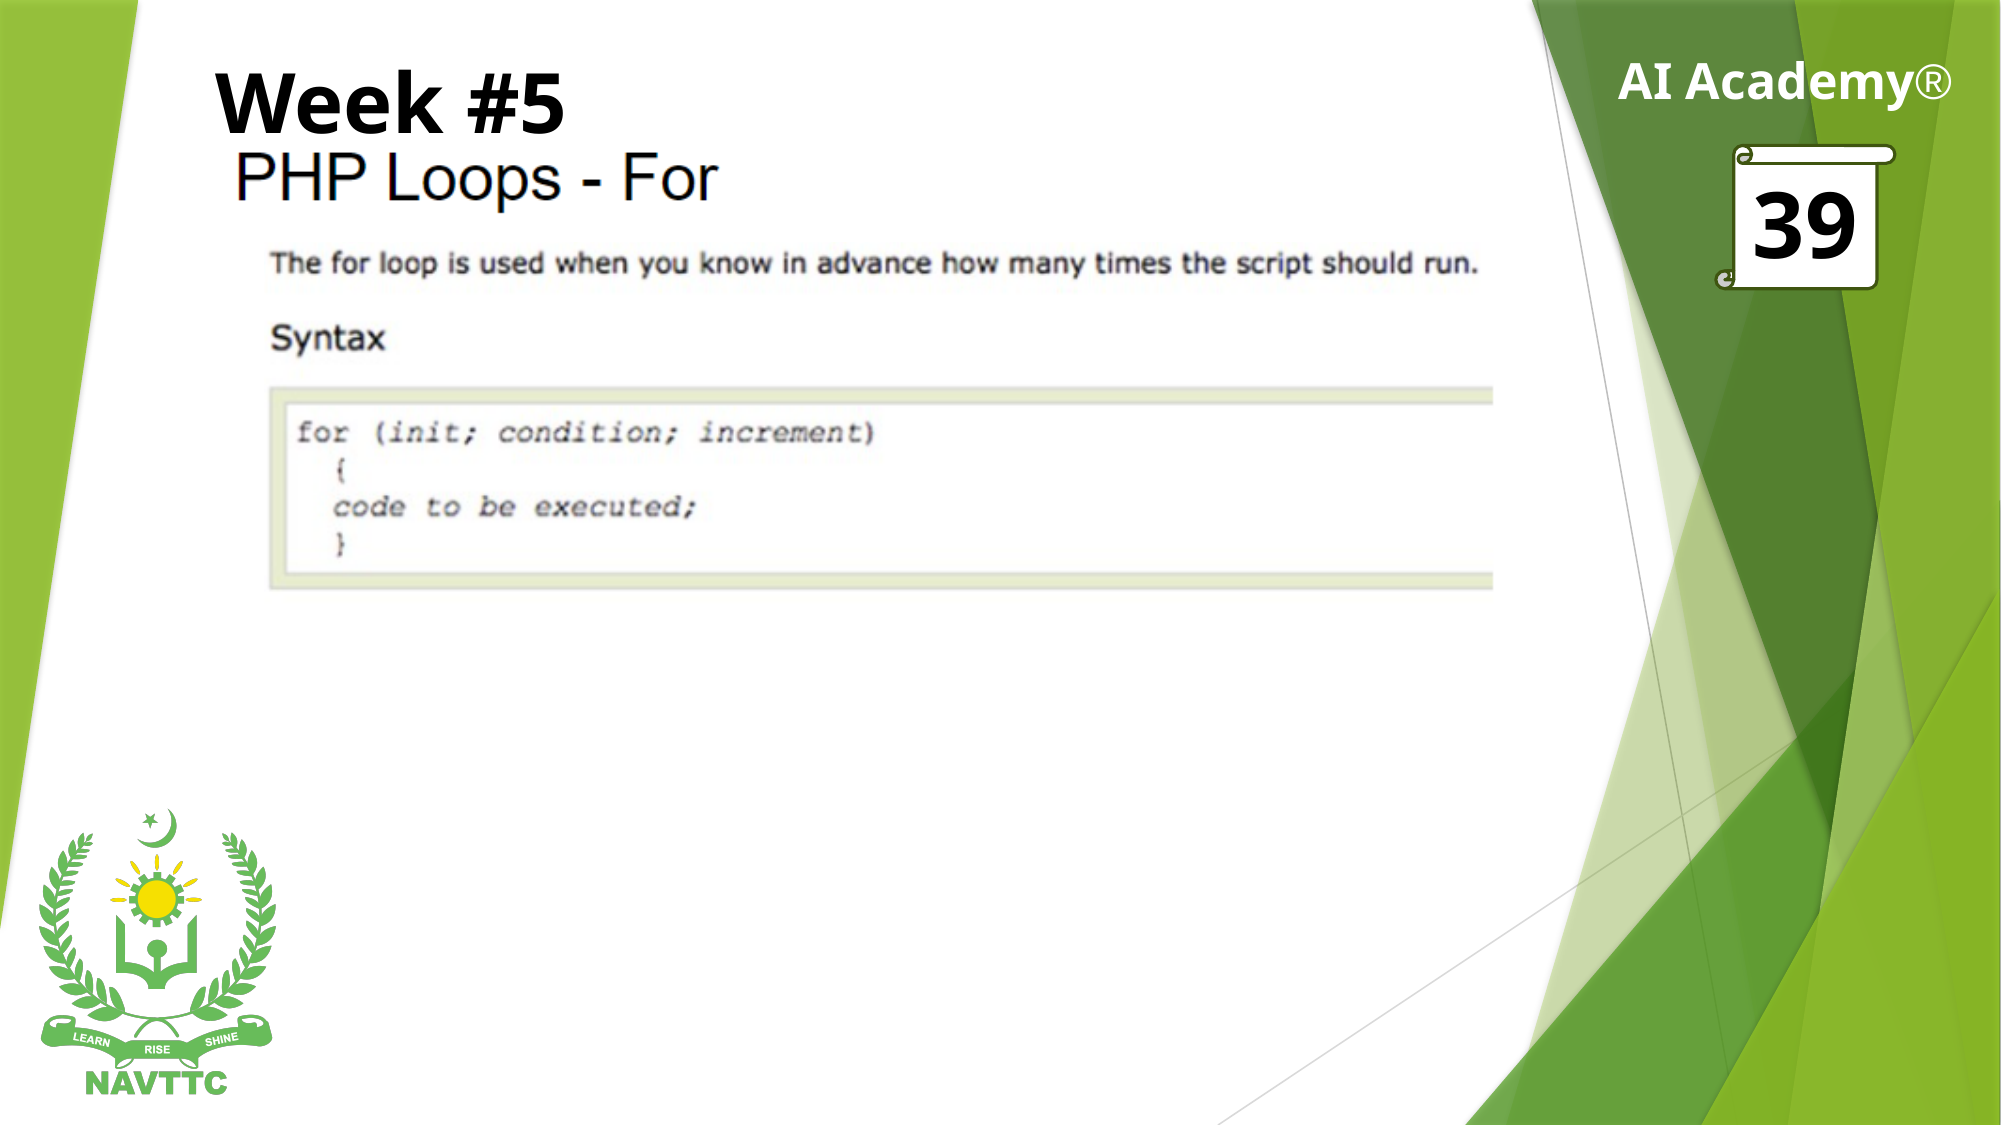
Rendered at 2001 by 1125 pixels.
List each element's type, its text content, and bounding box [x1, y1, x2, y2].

picture [233, 144, 724, 218]
text_box Week #5 [201, 42, 583, 158]
text_box AI Academy® [1604, 42, 2000, 118]
picture [0, 794, 315, 1110]
text_box 39 [1714, 143, 1897, 291]
picture [264, 241, 1517, 606]
